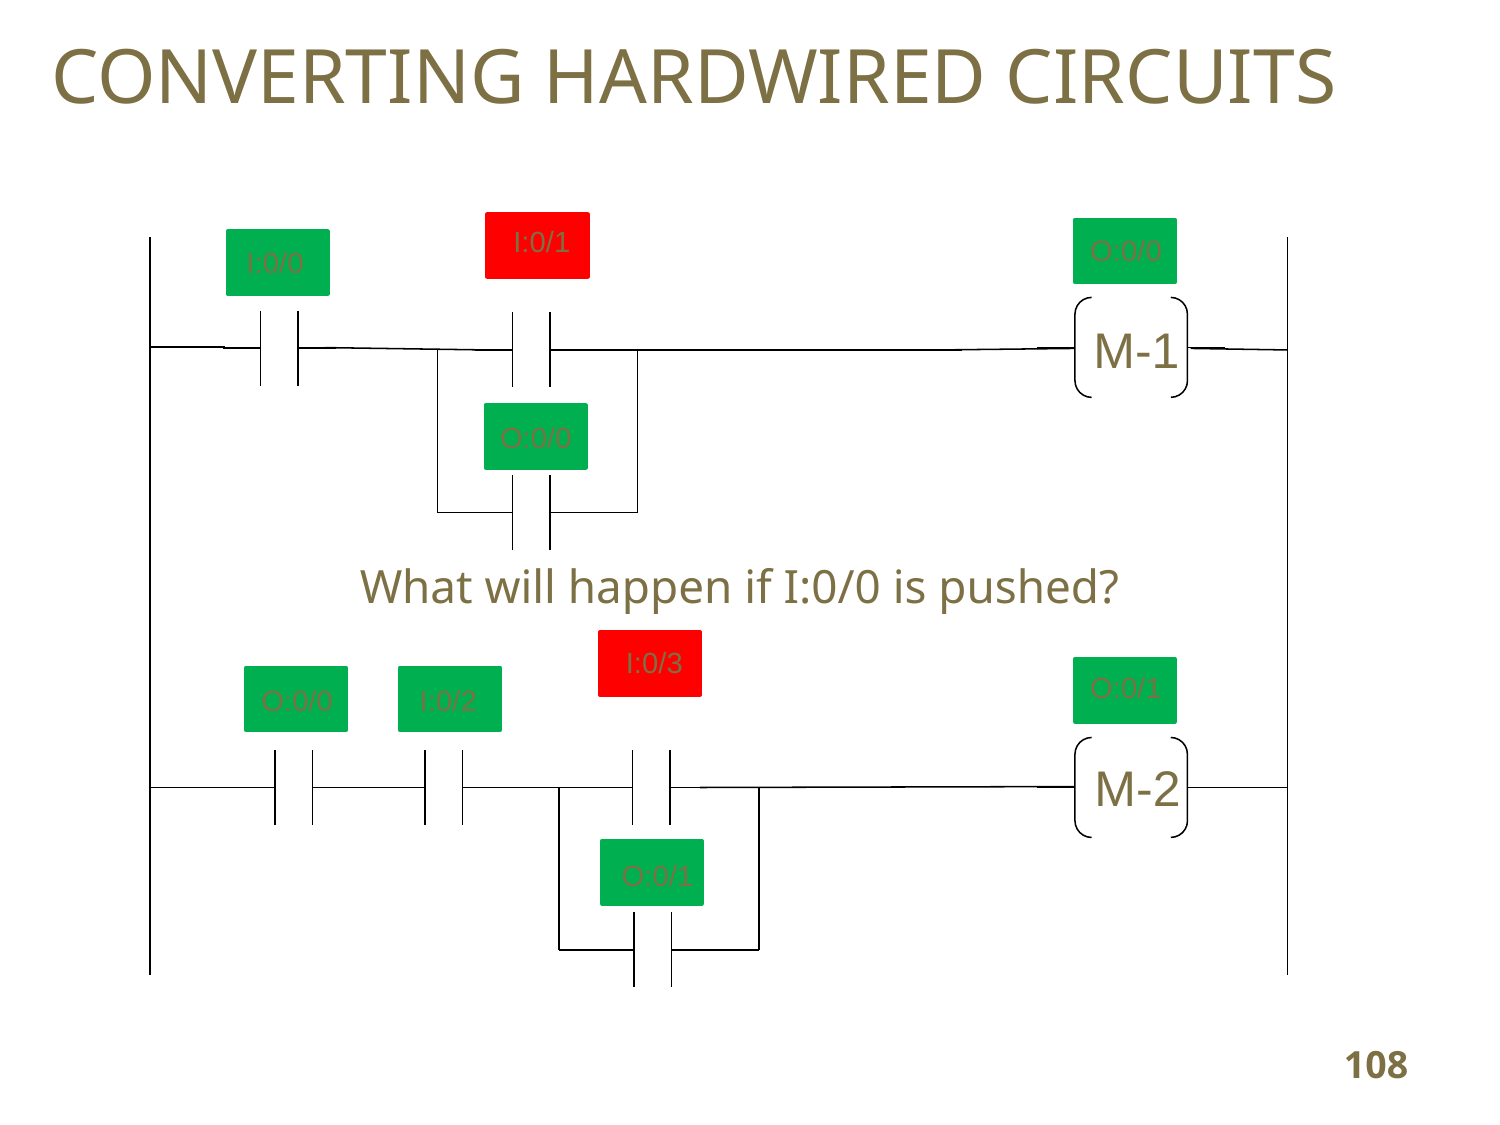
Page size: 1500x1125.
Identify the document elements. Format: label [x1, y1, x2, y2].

text_box [149, 237, 1288, 988]
text_box [37, 22, 1418, 125]
text_box [187, 229, 363, 296]
text_box [465, 212, 619, 279]
slide_number [1330, 1051, 1490, 1098]
text_box [1049, 218, 1203, 284]
